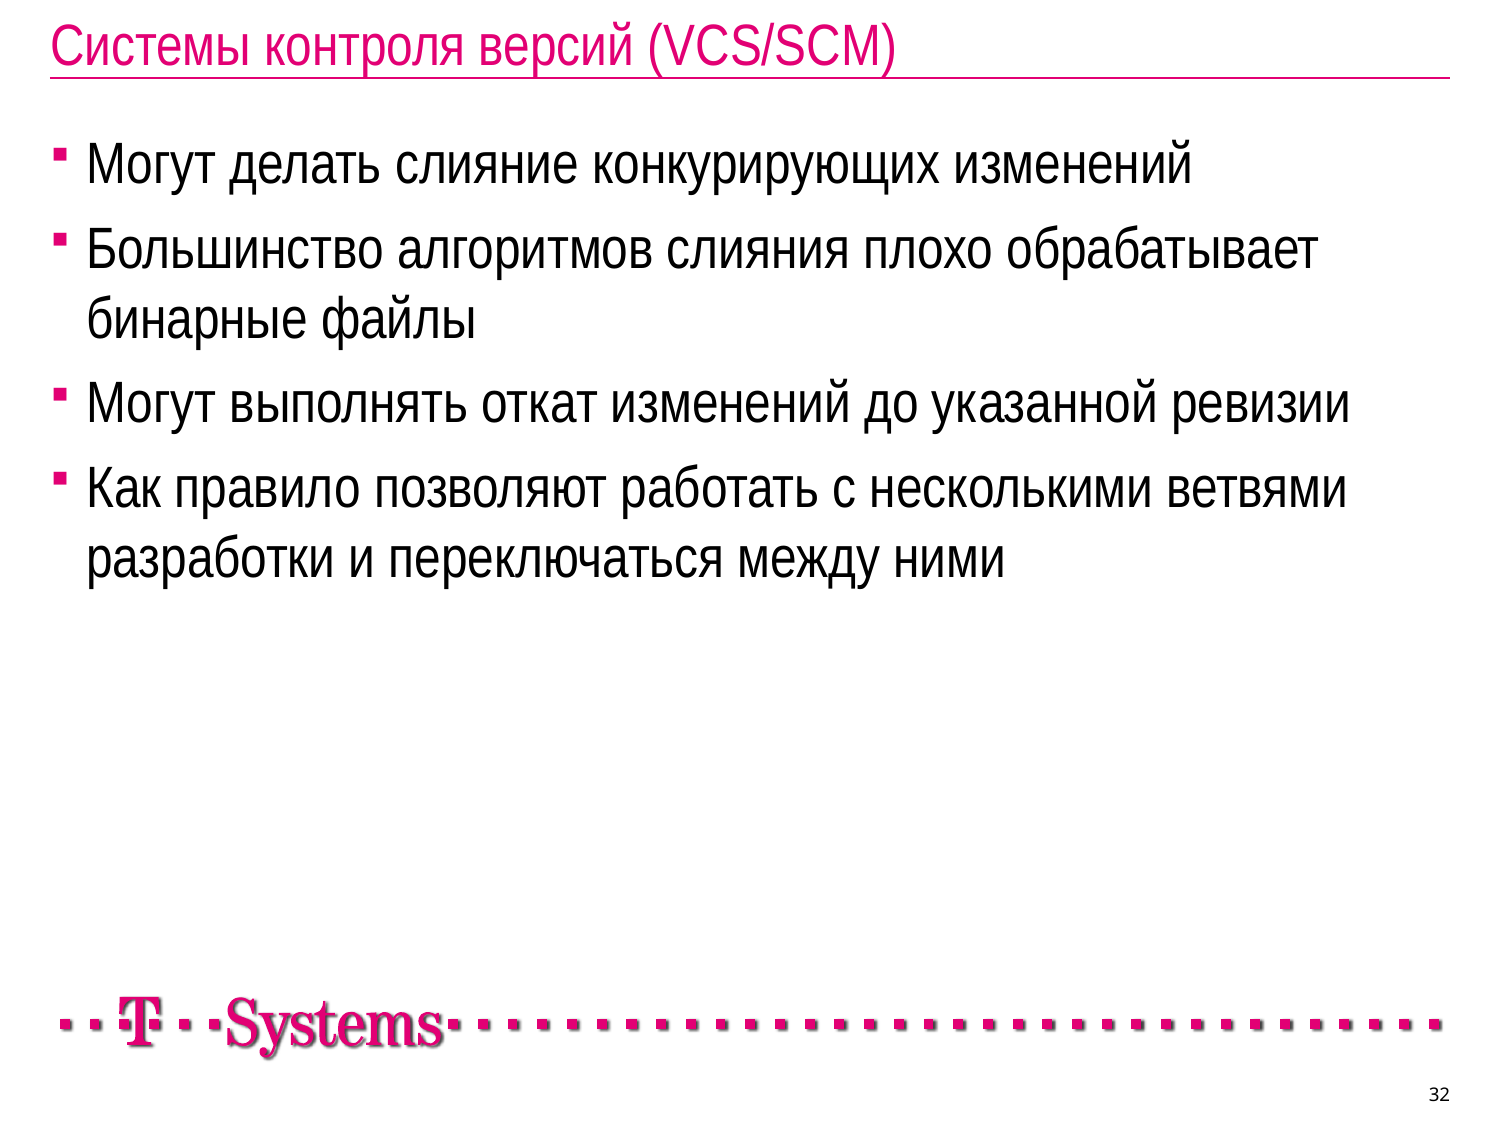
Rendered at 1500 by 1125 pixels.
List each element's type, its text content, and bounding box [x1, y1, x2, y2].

list Могут делать слияние конкурирующих изменений Большинство алгоритмов слияния плохо обрабатывает бинарные файлы Могут выполнять откат изменений до указанной ревизии Как правило позволяют работать с несколькими ветвями разработки и переключаться между ними [49, 125, 1450, 988]
slide_number 32 [1361, 1082, 1451, 1107]
title Системы контроля версий (VCS/SCM) [50, 14, 1450, 91]
